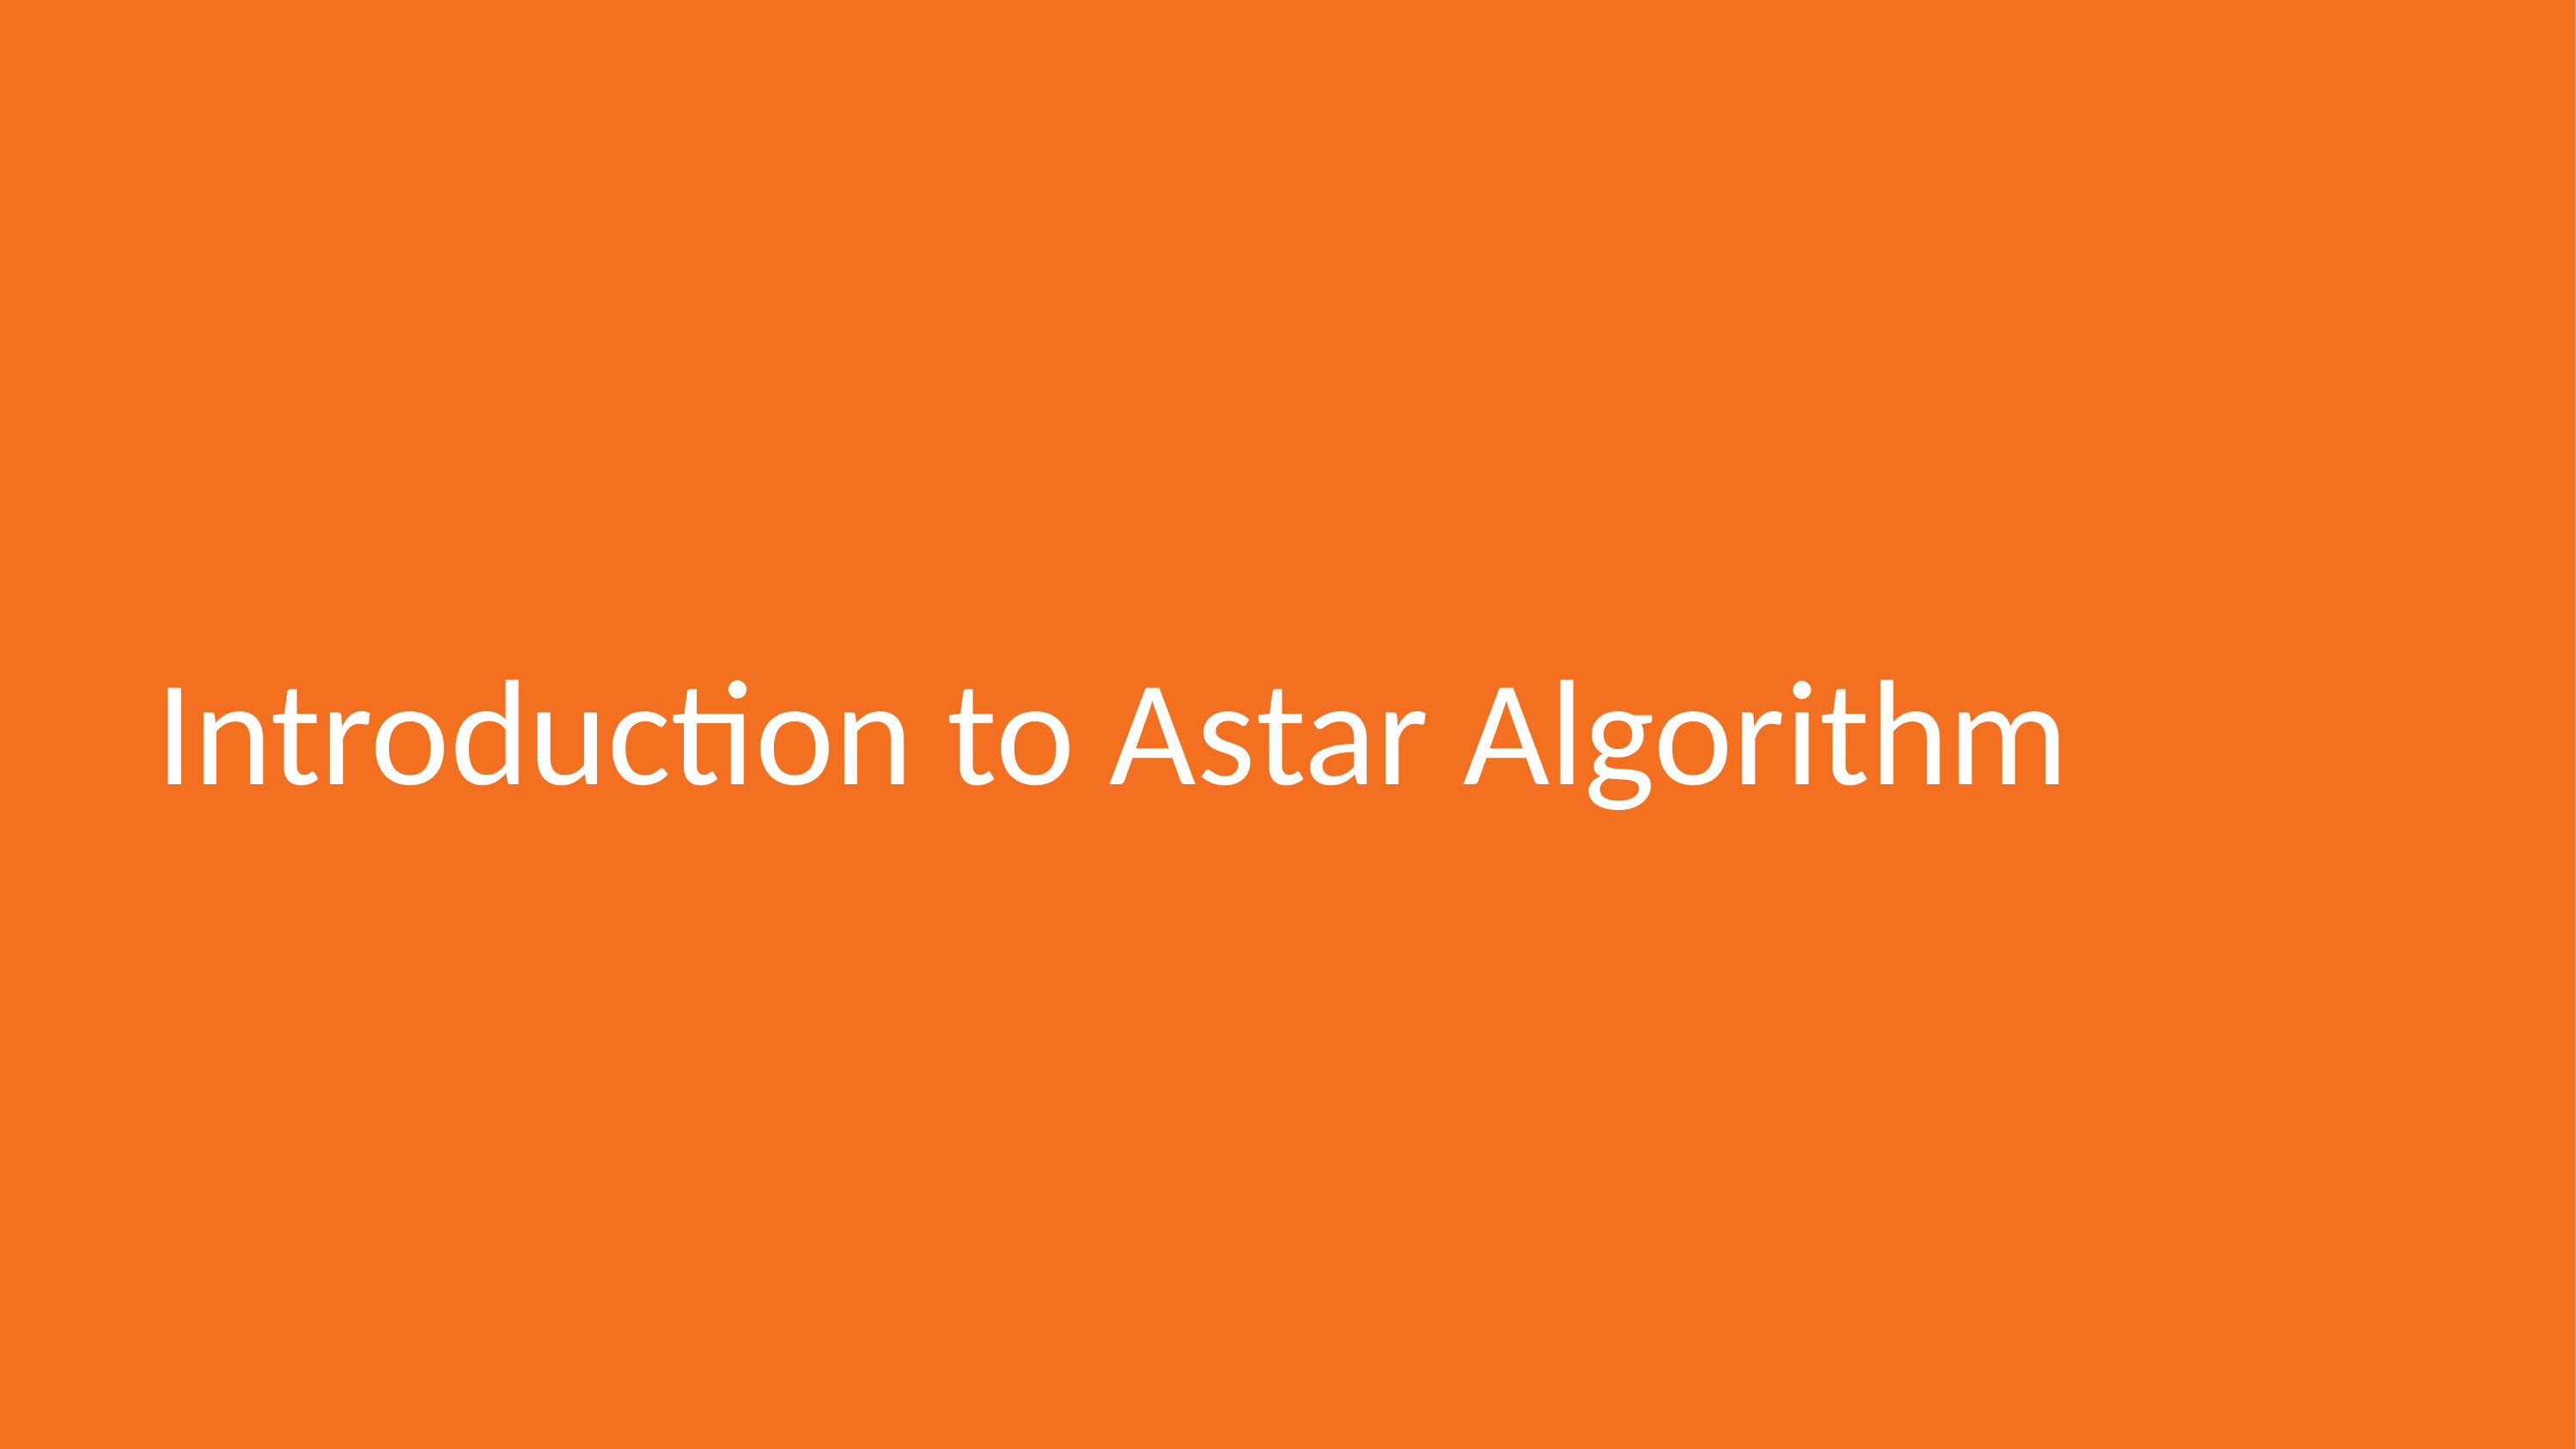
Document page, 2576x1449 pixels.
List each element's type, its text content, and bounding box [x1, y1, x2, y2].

title Introduction to Astar Algorithm [130, 581, 2446, 868]
